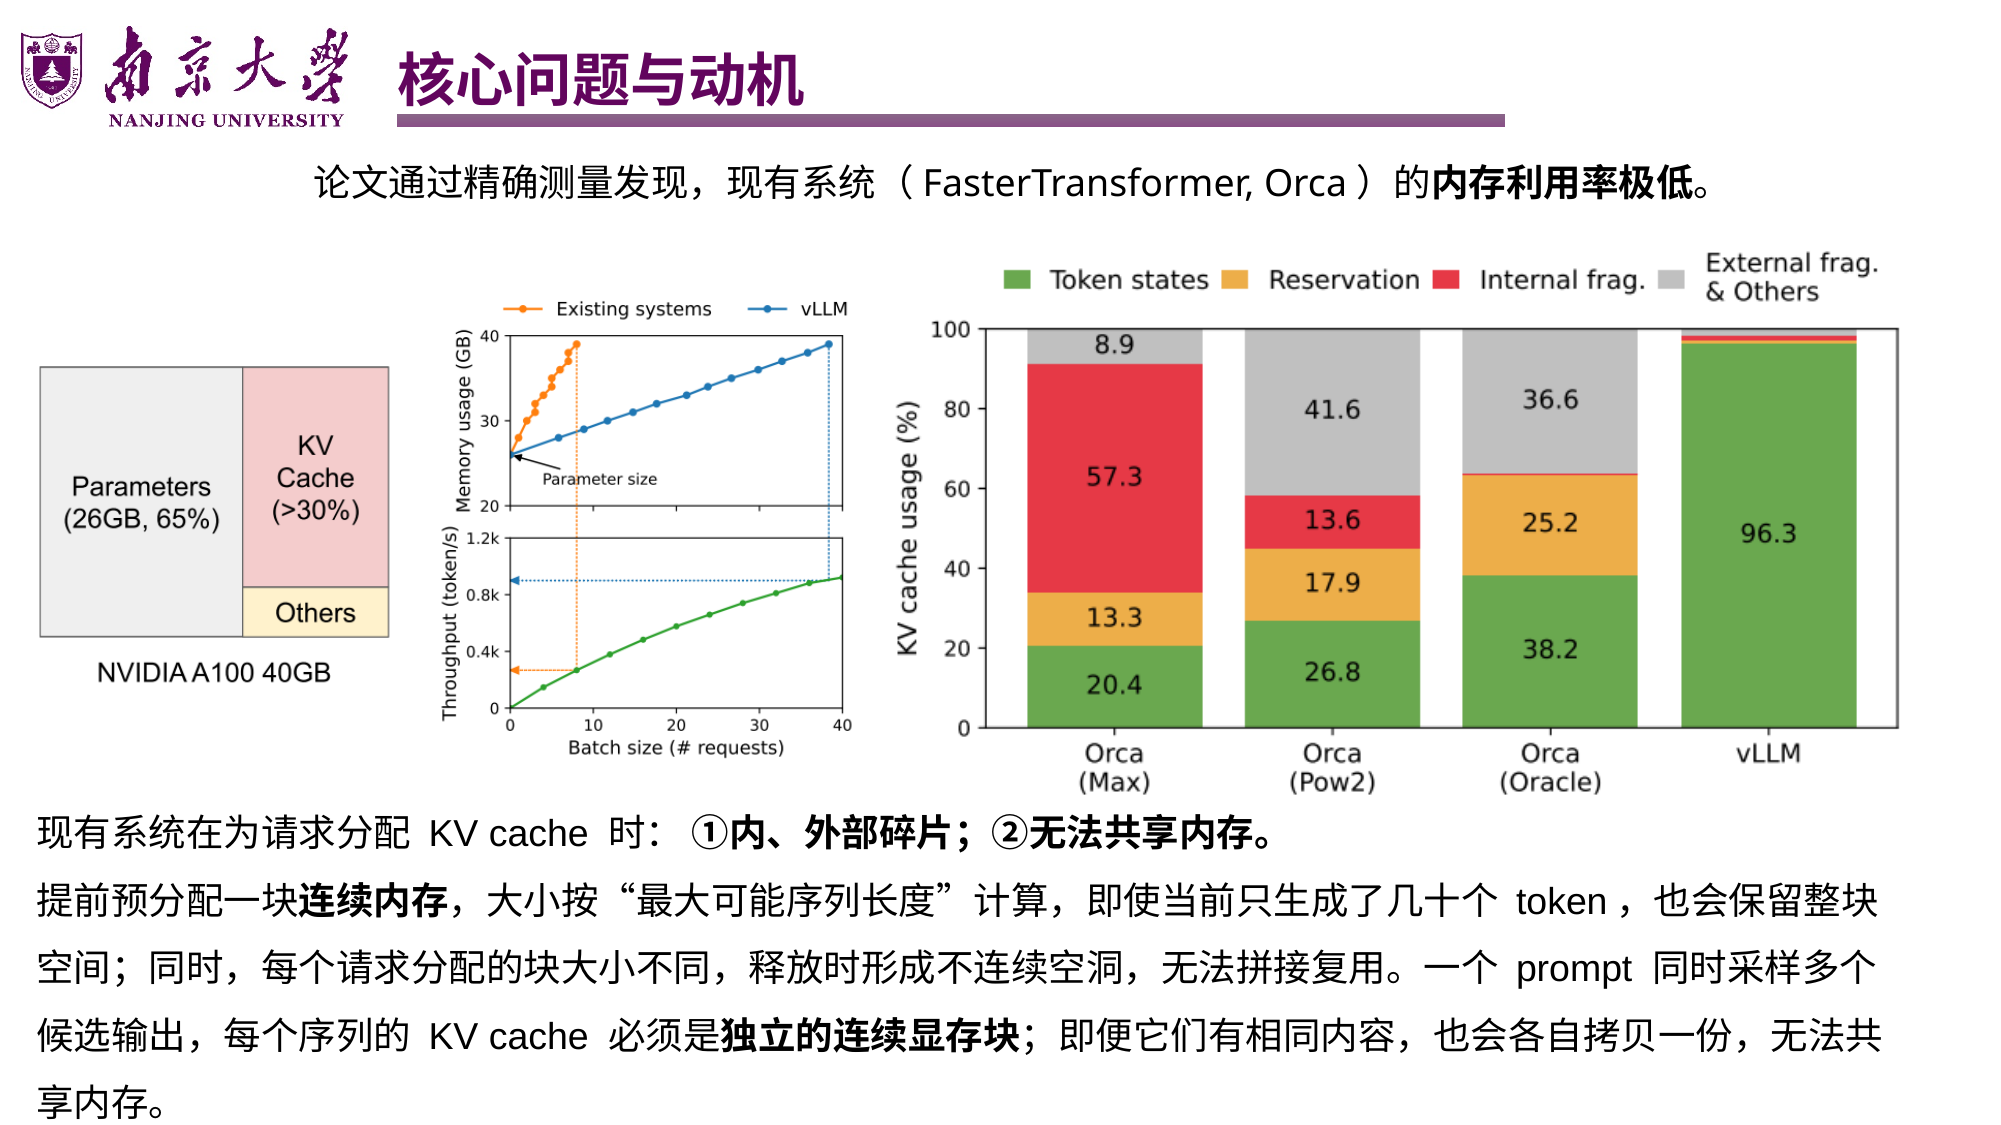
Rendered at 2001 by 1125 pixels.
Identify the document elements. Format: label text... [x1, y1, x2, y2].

picture [890, 239, 1918, 798]
text_box [397, 113, 1505, 127]
text_box 核心问题与动机 [397, 42, 1941, 114]
picture [21, 271, 868, 765]
text_box 现有系统在为请求分配 KV cache 时： ①内、外部碎片；②无法共享内存。 提前预分配一块连续内存，大小按“最大可能序列长度”计算，即使当前只生成了几十个 token，也会保留整块空间；同时，每个请求分配的块大小不同，释放时形成不连续空洞，无法拼接复用。一个 prompt 同时采样多个候选输出，每个序列的 KV cache 必须是独立的连续显存块；即便它们有相同内容，也会各自拷贝一份，无法共享内存。 [21, 779, 1913, 1125]
picture [21, 26, 348, 130]
text_box 论文通过精确测量发现，现有系统（FasterTransformer, Orca）的内存利用率极低。 [298, 151, 1715, 211]
